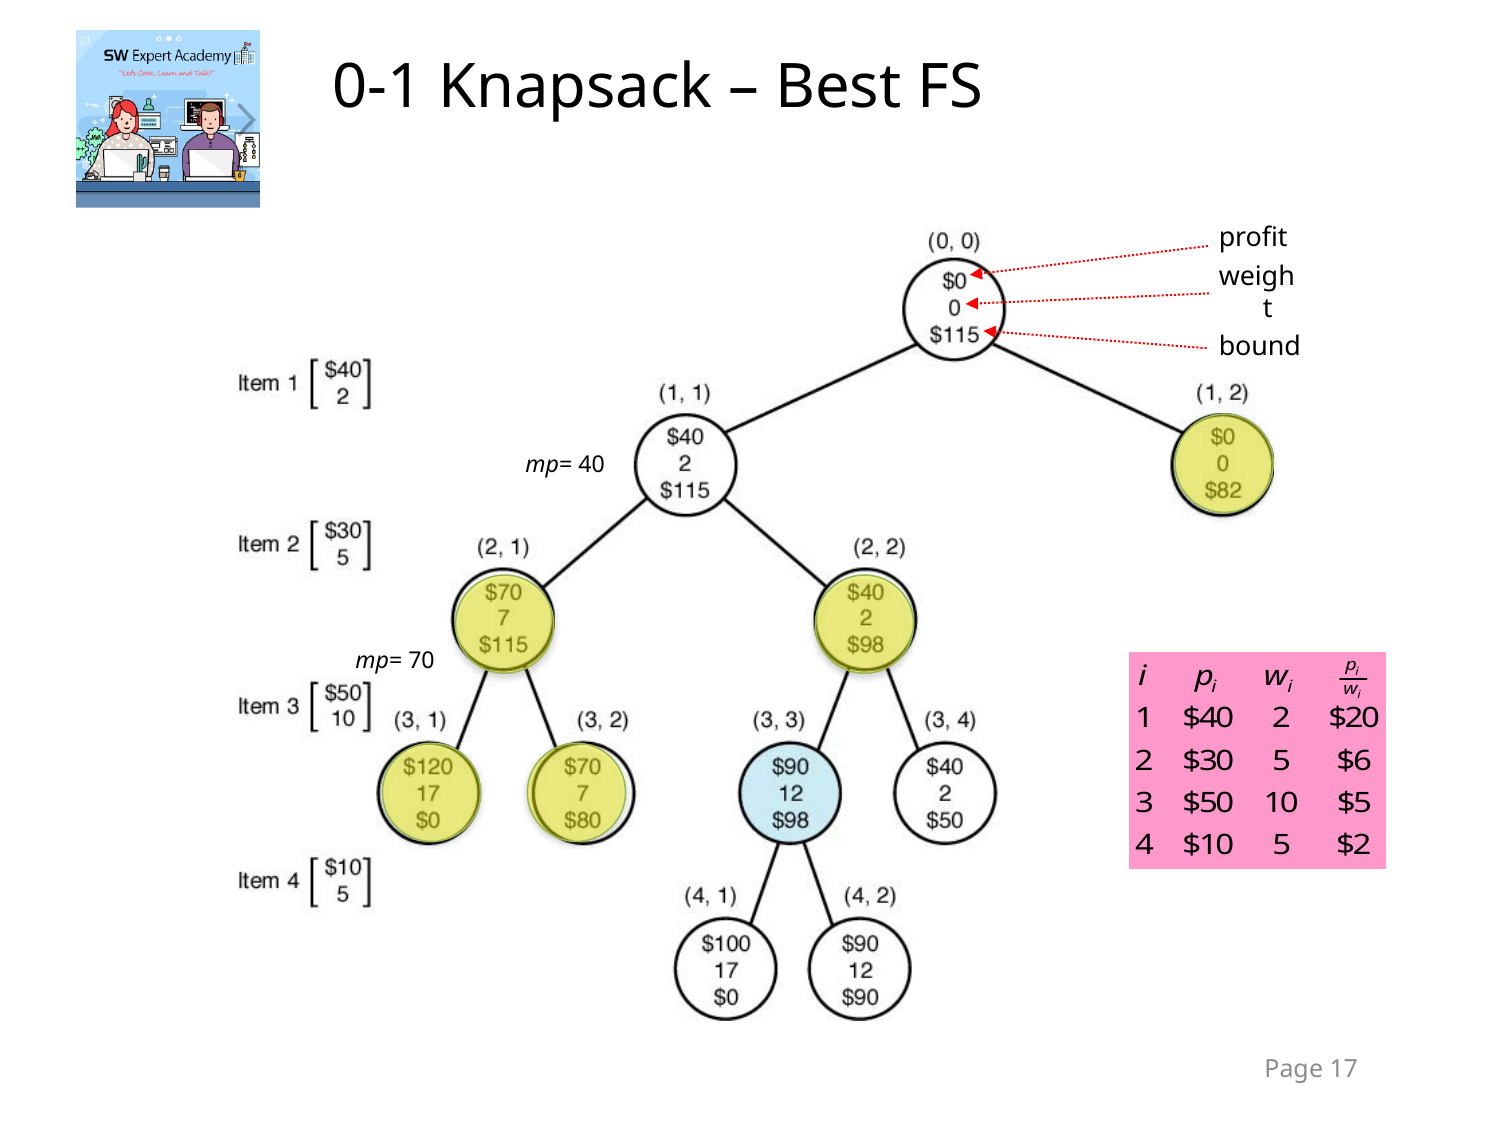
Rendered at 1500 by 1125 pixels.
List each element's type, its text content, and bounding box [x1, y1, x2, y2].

title 0-1 Knapsack – Best FS [301, 43, 1361, 196]
text_box bound [1277, 328, 1304, 362]
text_box profit [1218, 219, 1304, 253]
picture [76, 30, 260, 208]
picture [237, 227, 1274, 1022]
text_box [1128, 652, 1386, 869]
slide_number Page 17 [1050, 1041, 1374, 1097]
text_box weight [1277, 258, 1304, 323]
